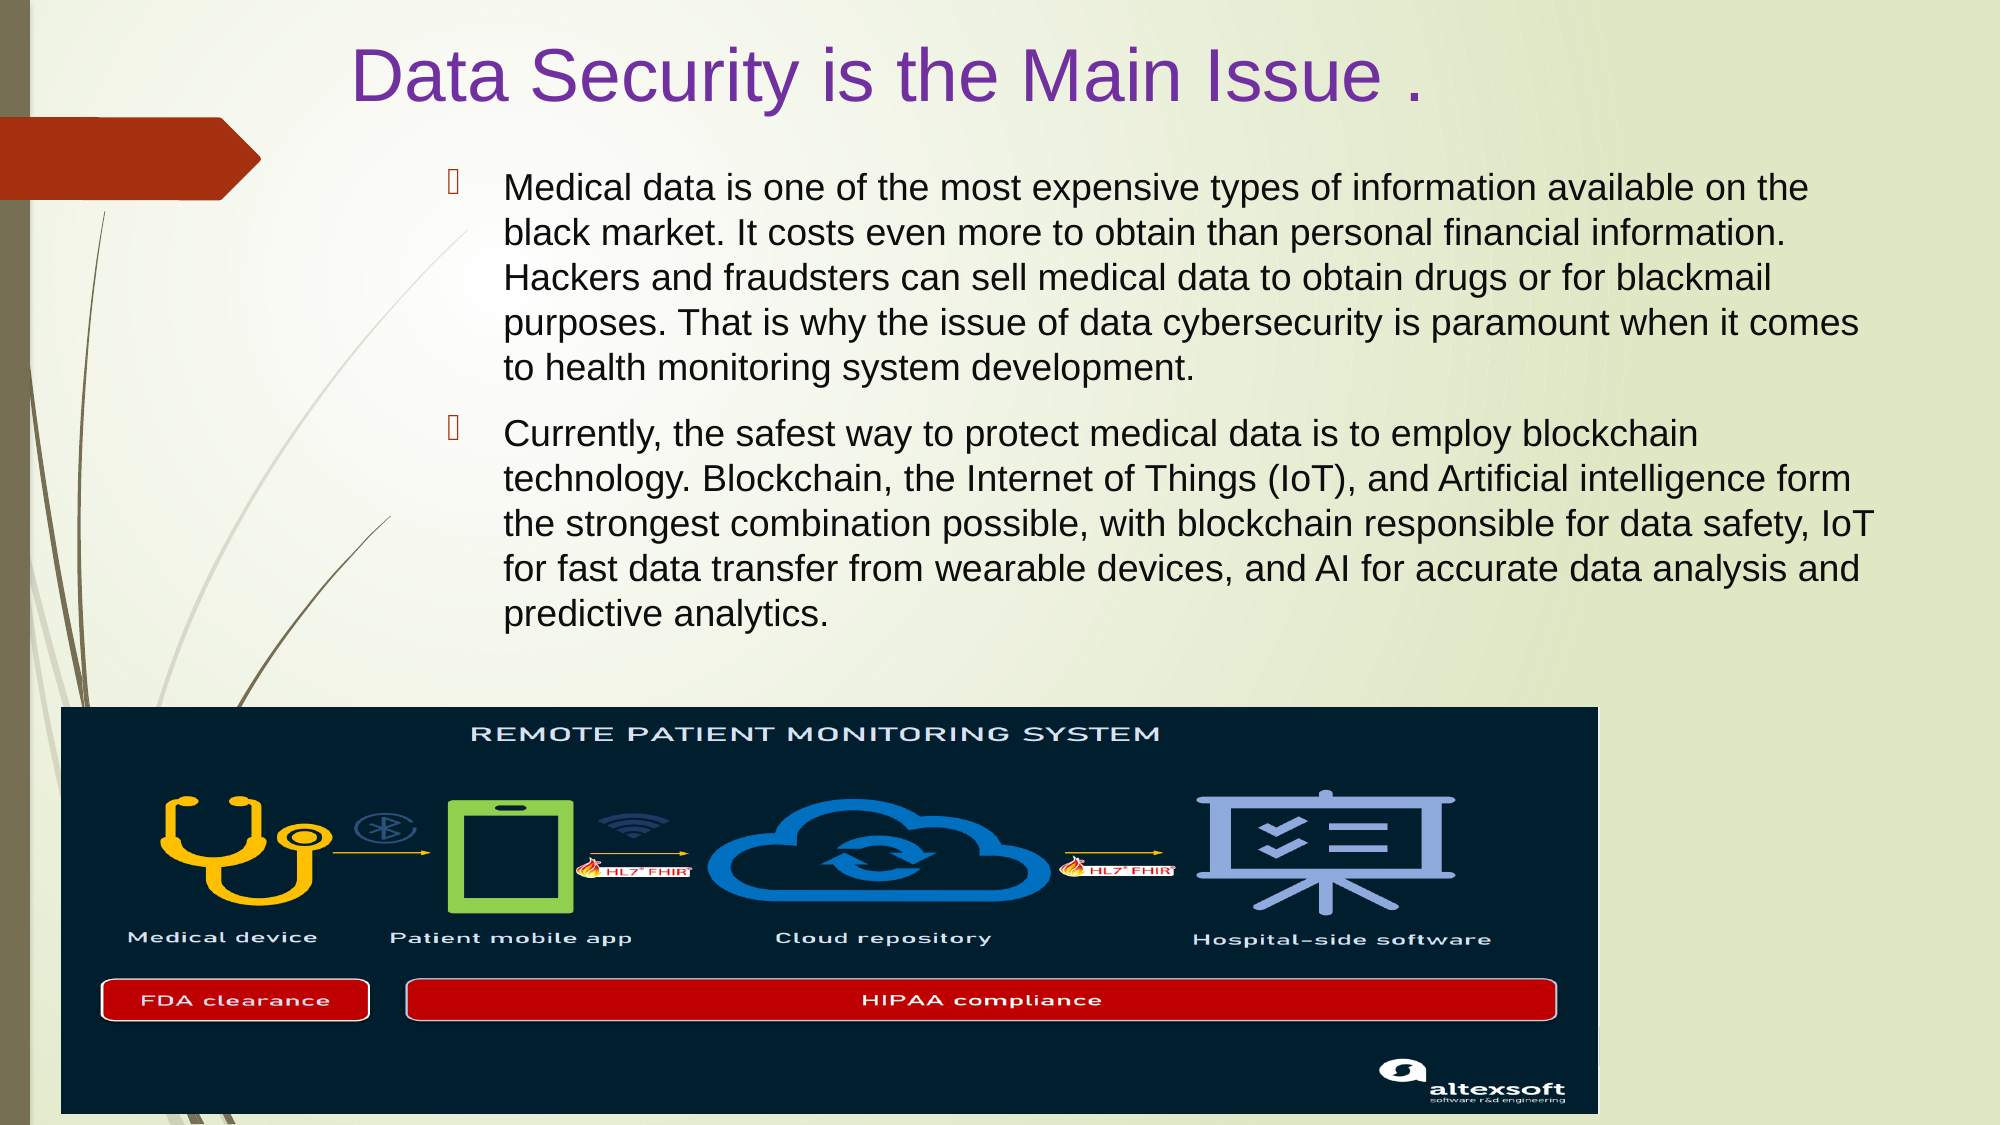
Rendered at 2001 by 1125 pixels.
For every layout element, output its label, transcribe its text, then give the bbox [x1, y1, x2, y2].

list Medical data is one of the most expensive types of information available on the black market. It costs even more to obtain than personal financial information. Hackers and fraudsters can sell medical data to obtain drugs or for blackmail purposes. That is why the issue of data cybersecurity is paramount when it comes to health monitoring system development. Currently, the safest way to protect medical data is to employ blockchain technology. Blockchain, the Internet of Things (IoT), and Artificial intelligence form the strongest combination possible, with blockchain responsible for data safety, IoT for fast data transfer from wearable devices, and AI for accurate data analysis and predictive analytics. [432, 155, 1895, 775]
text_box [975, 537, 1025, 588]
title Data Security is the Main Issue . [335, 19, 1798, 156]
picture [61, 707, 1601, 1114]
